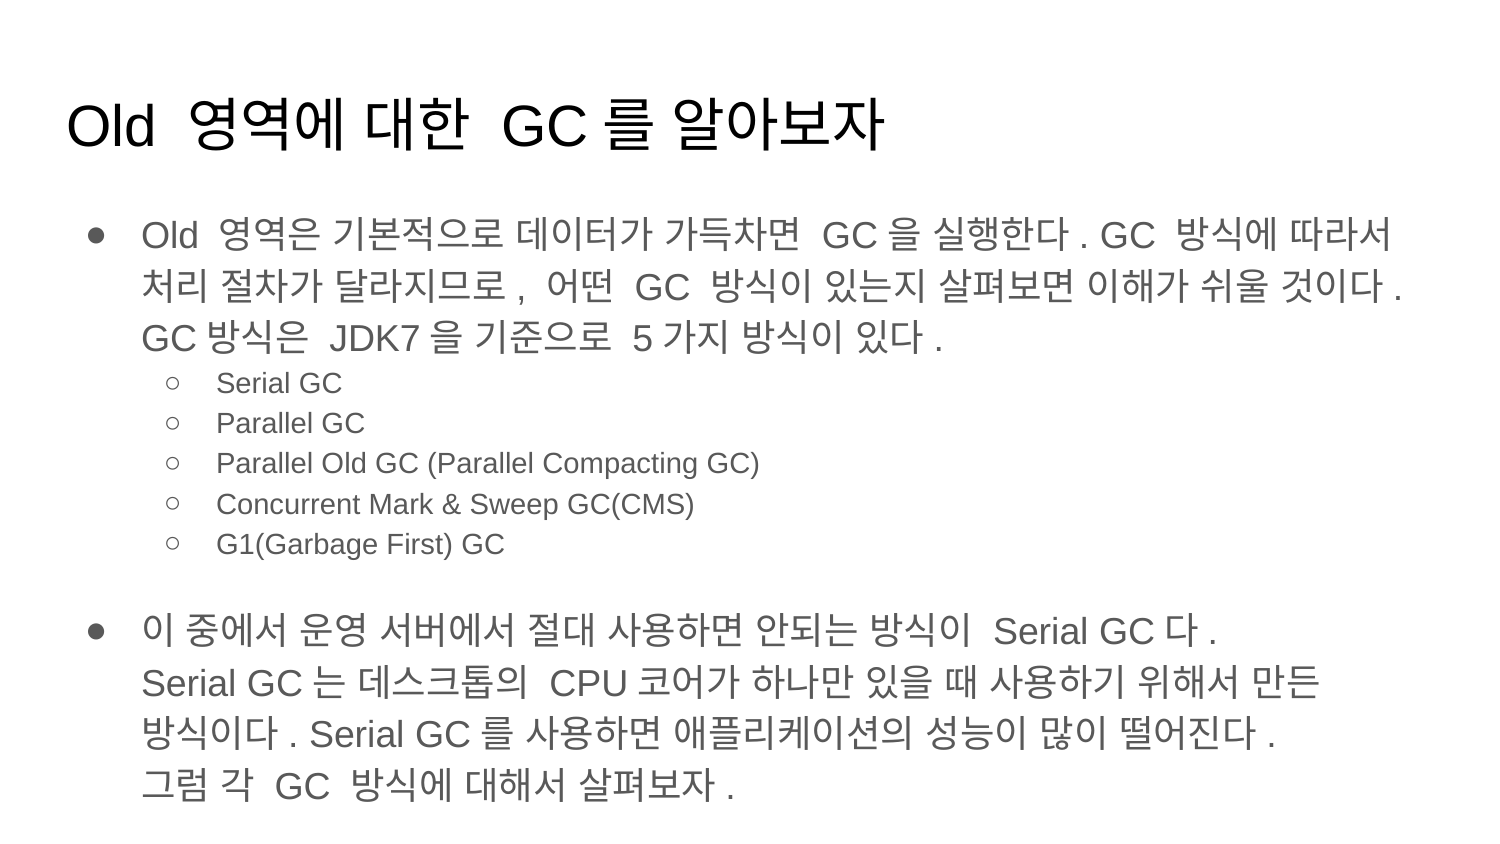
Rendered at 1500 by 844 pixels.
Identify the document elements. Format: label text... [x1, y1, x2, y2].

list Old 영역은 기본적으로 데이터가 가득차면 GC을 실행한다. GC 방식에 따라서 처리 절차가 달라지므로, 어떤 GC 방식이 있는지 살펴보면 이해가 쉬울 것이다. GC방식은 JDK7을 기준으로 5가지 방식이 있다. Serial GC Parallel GC Parallel Old GC (Parallel Compacting GC) Concurrent Mark & Sweep GC(CMS) G1(Garbage First) GC 이 중에서 운영 서버에서 절대 사용하면 안되는 방식이 Serial GC다. Serial GC는 데스크톱의 CPU코어가 하나만 있을 때 사용하기 위해서 만든 방식이다. Serial GC를 사용하면 애플리케이션의 성능이 많이 떨어진다. 그럼 각 GC 방식에 대해서 살펴보자. [51, 189, 1449, 750]
title Old 영역에 대한 GC를 알아보자 [51, 72, 1449, 167]
